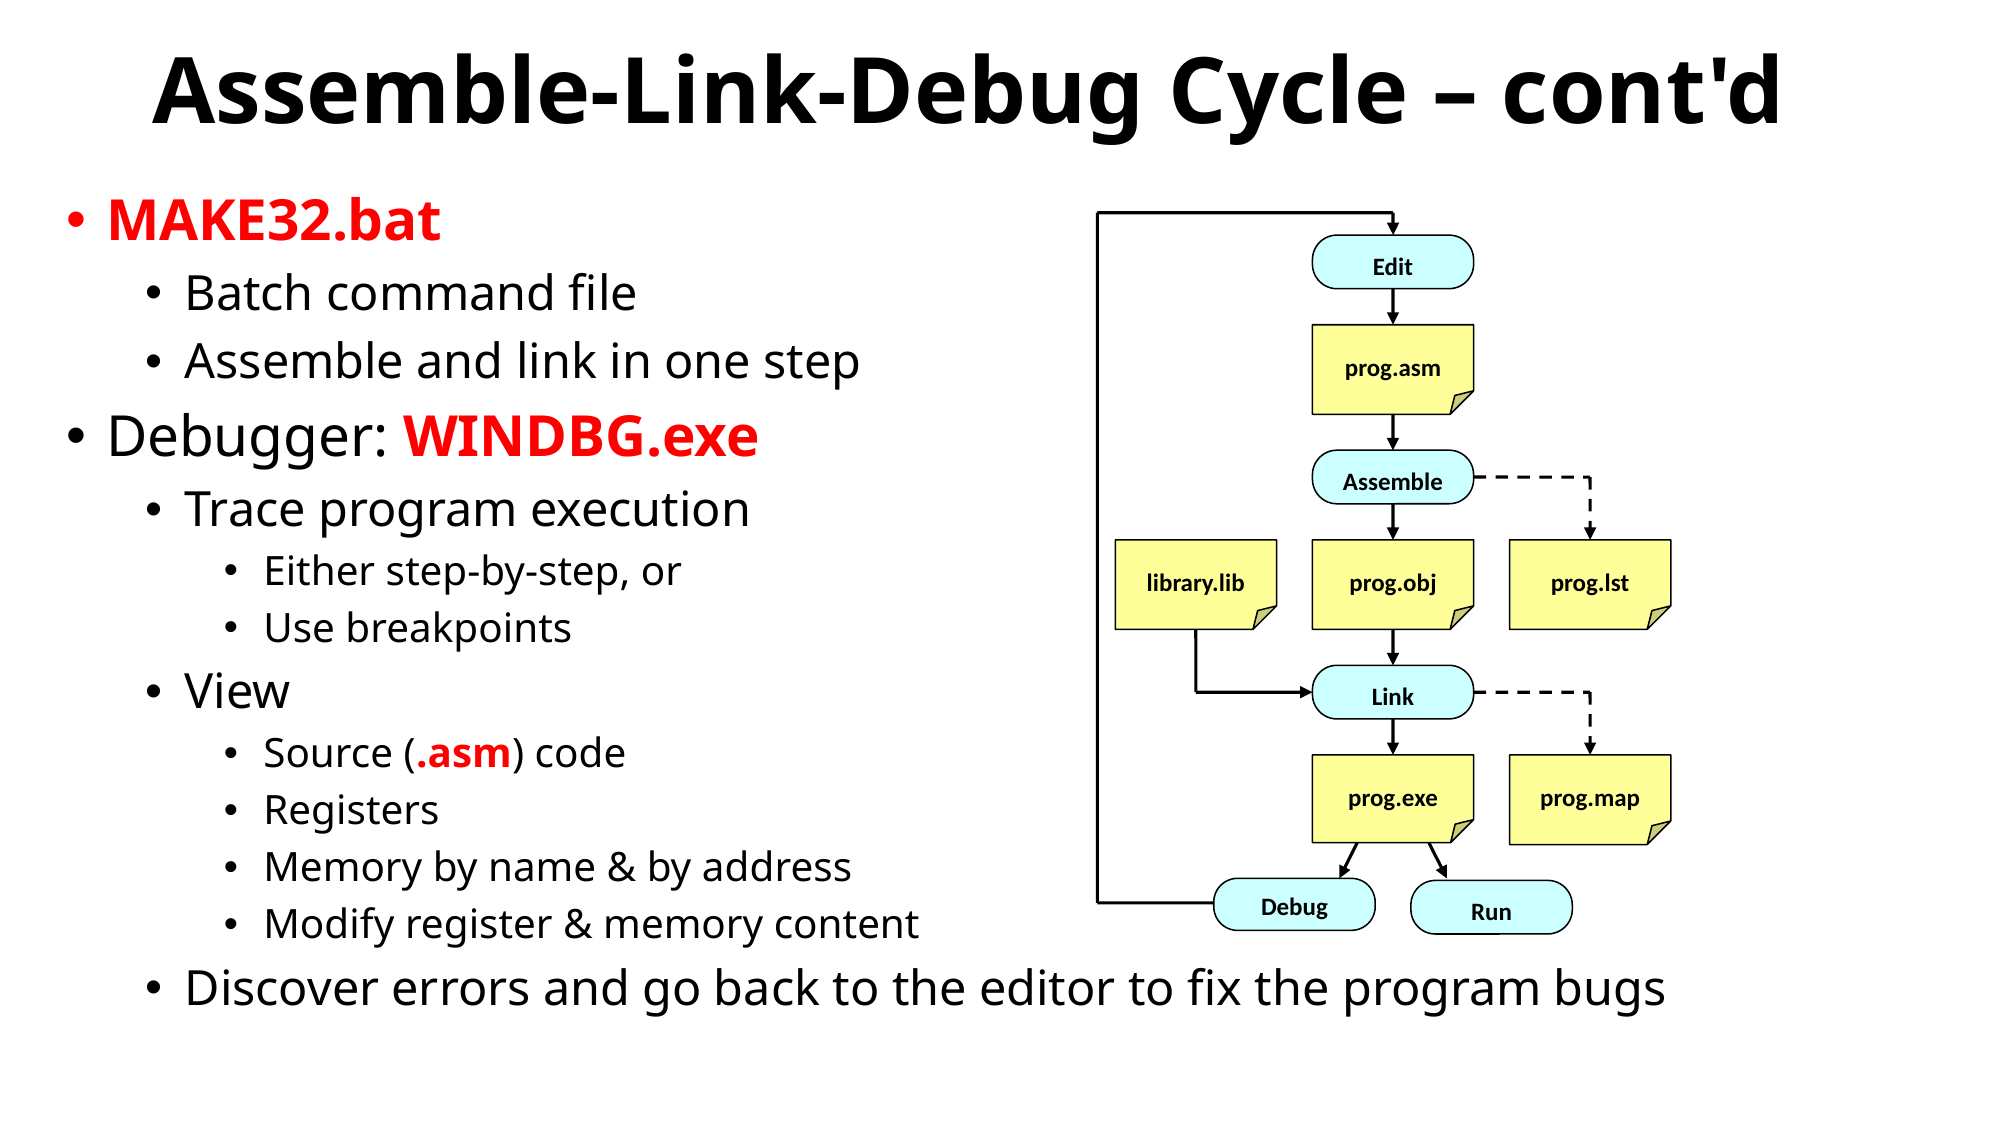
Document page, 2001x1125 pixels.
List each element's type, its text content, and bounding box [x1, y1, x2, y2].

title Assemble-Link-Debug Cycle – cont'd [137, 15, 1863, 173]
list MAKE32.bat Batch command file Assemble and link in one step Debugger: WINDBG.exe Trace program execution Either step-by-step, or Use breakpoints View Source (.asm) code Registers Memory by name & by address Modify register & memory content Discover errors and go back to the editor to fix the program bugs [66, 184, 1671, 1035]
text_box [1097, 212, 1671, 935]
